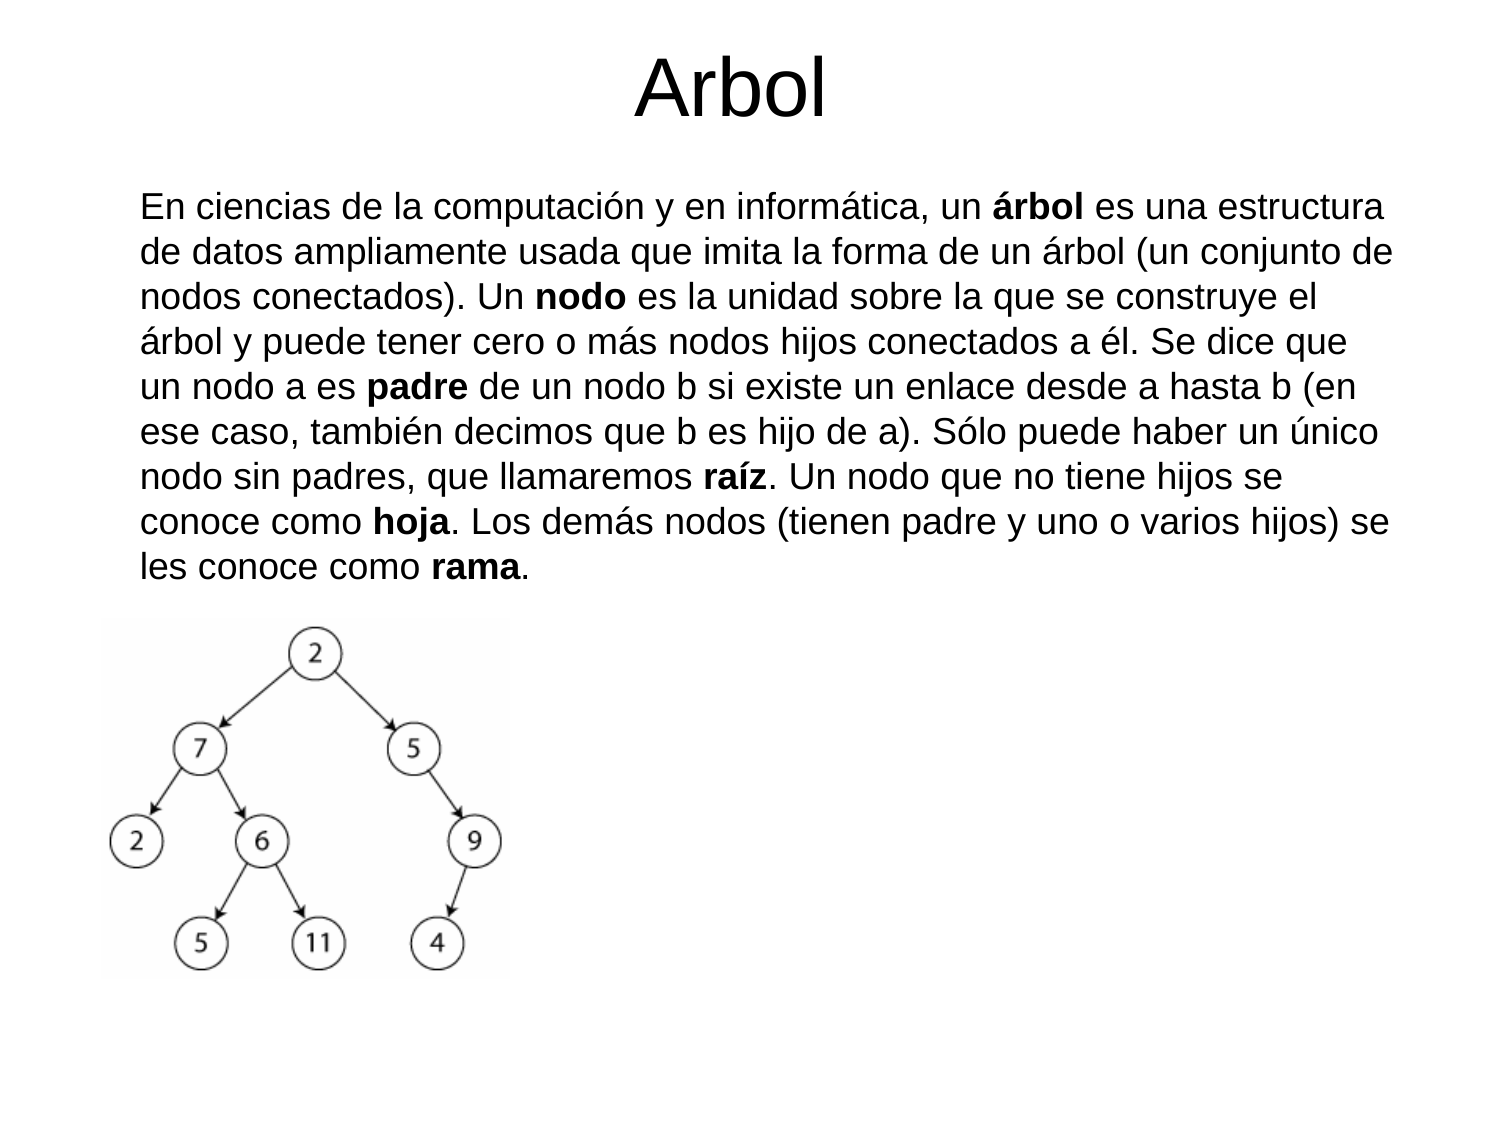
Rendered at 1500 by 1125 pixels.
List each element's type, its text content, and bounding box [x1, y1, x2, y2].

text_box Arbol [174, 25, 1288, 141]
text_box En ciencias de la computación y en informática, un árbol es una estructura de datos ampliamente usada que imita la forma de un árbol (un conjunto de nodos conectados). Un nodo es la unidad sobre la que se construye el árbol y puede tener cero o más nodos hijos conectados a él. Se dice que un nodo a es padre de un nodo b si existe un enlace desde a hasta b (en ese caso, también decimos que b es hijo de a). Sólo puede haber un único nodo sin padres, que llamaremos raíz. Un nodo que no tiene hijos se conoce como hoja. Los demás nodos (tienen padre y uno o varios hijos) se les conoce como rama. [124, 174, 1413, 595]
picture [99, 613, 563, 1038]
